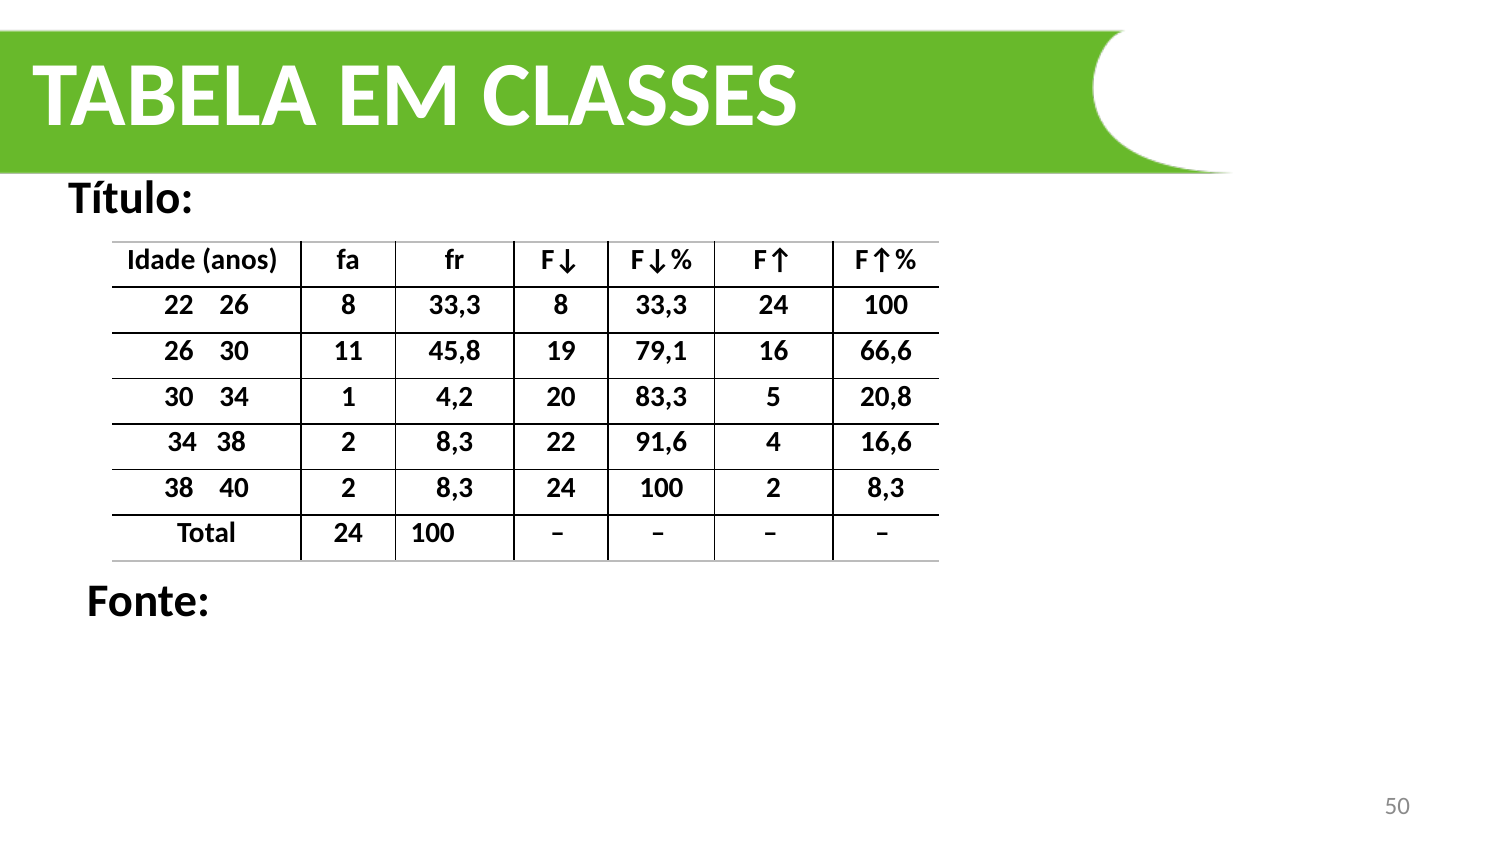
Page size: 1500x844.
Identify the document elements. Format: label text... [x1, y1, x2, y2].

slide_number 50 [1074, 782, 1425, 827]
list Título: [53, 170, 1404, 233]
text_box Fonte: [72, 574, 1422, 637]
title TABELA EM CLASSES [17, 32, 1368, 173]
picture [0, 0, 1500, 844]
